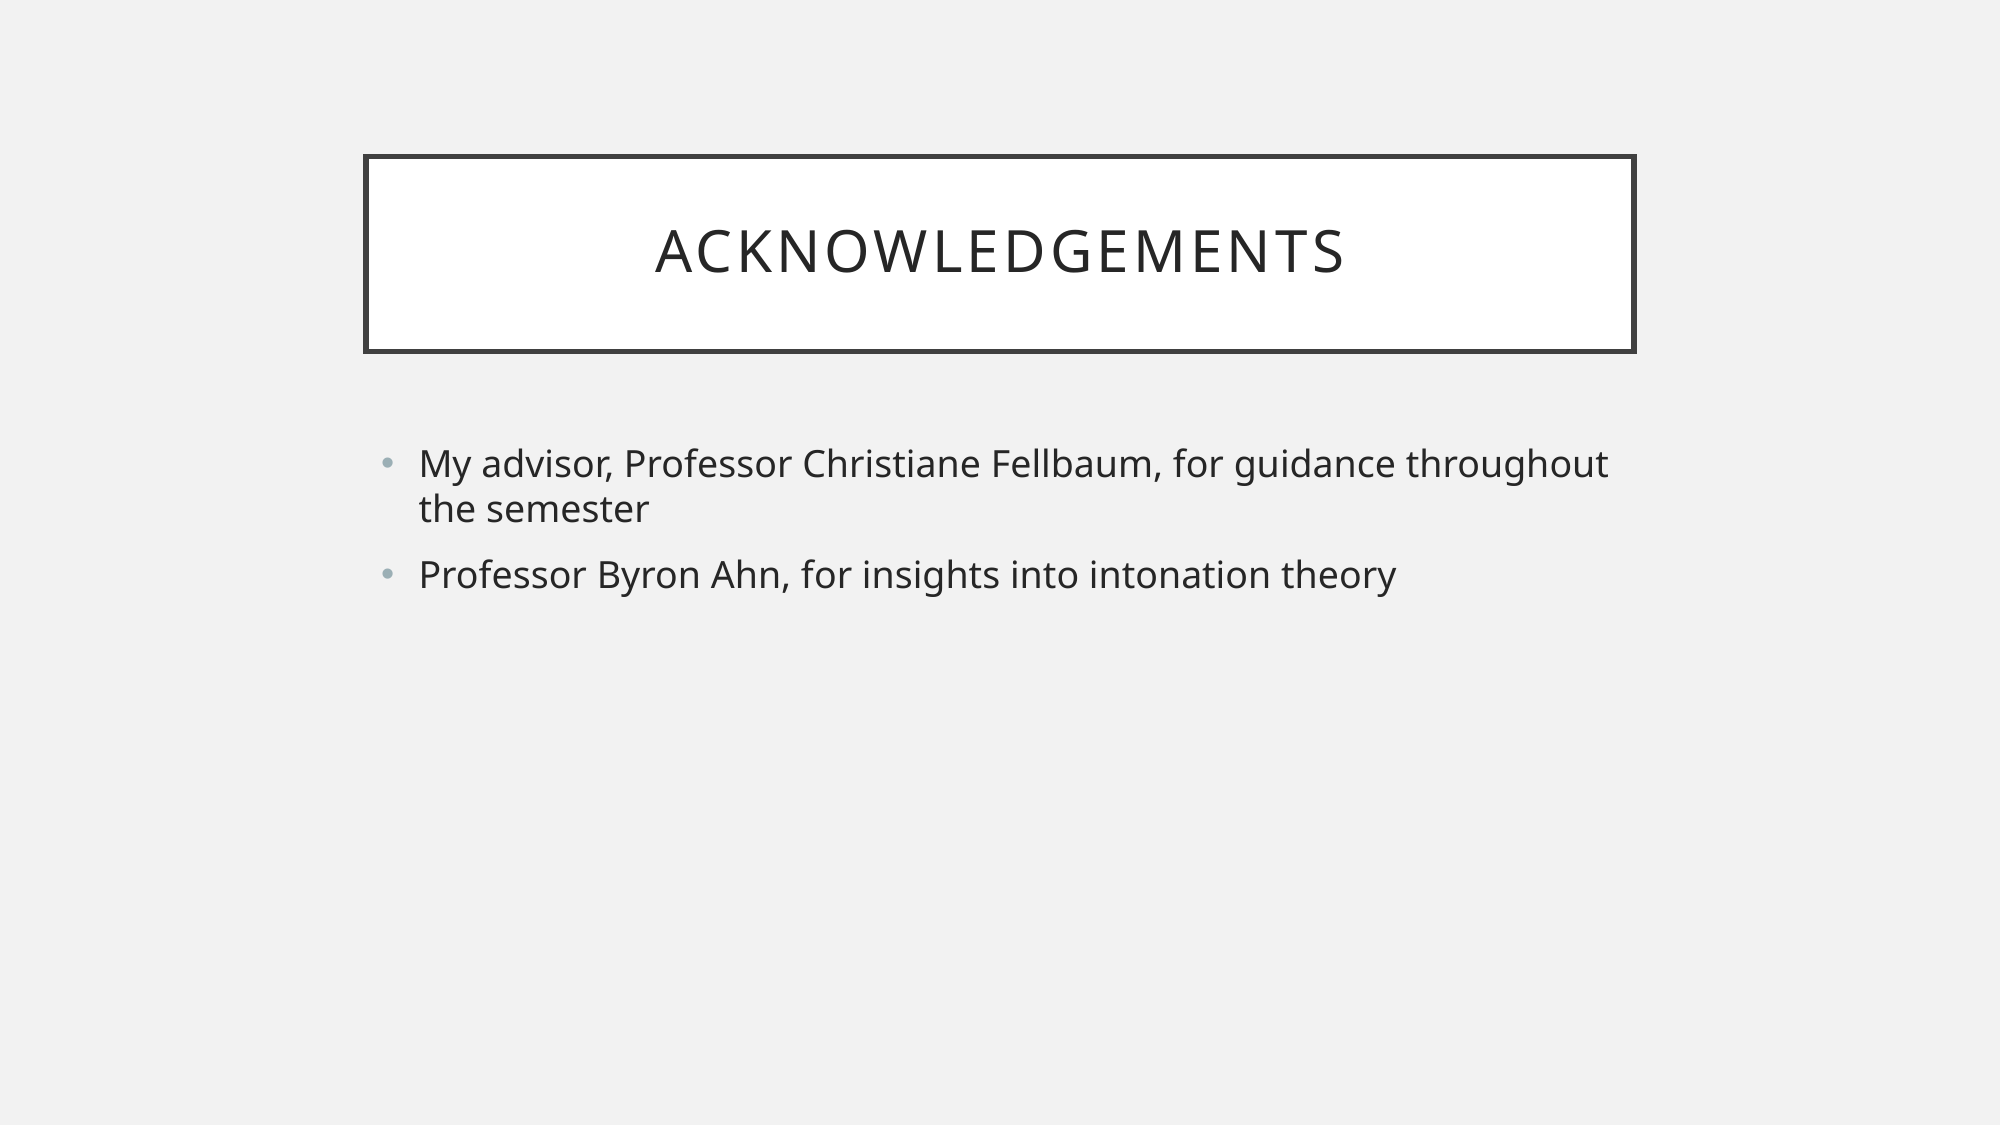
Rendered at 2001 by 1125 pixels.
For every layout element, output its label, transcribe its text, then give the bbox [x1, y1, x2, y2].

title acknowledgements [363, 154, 1637, 354]
list My advisor, Professor Christiane Fellbaum, for guidance throughout the semester Professor Byron Ahn, for insights into intonation theory [366, 432, 1634, 942]
